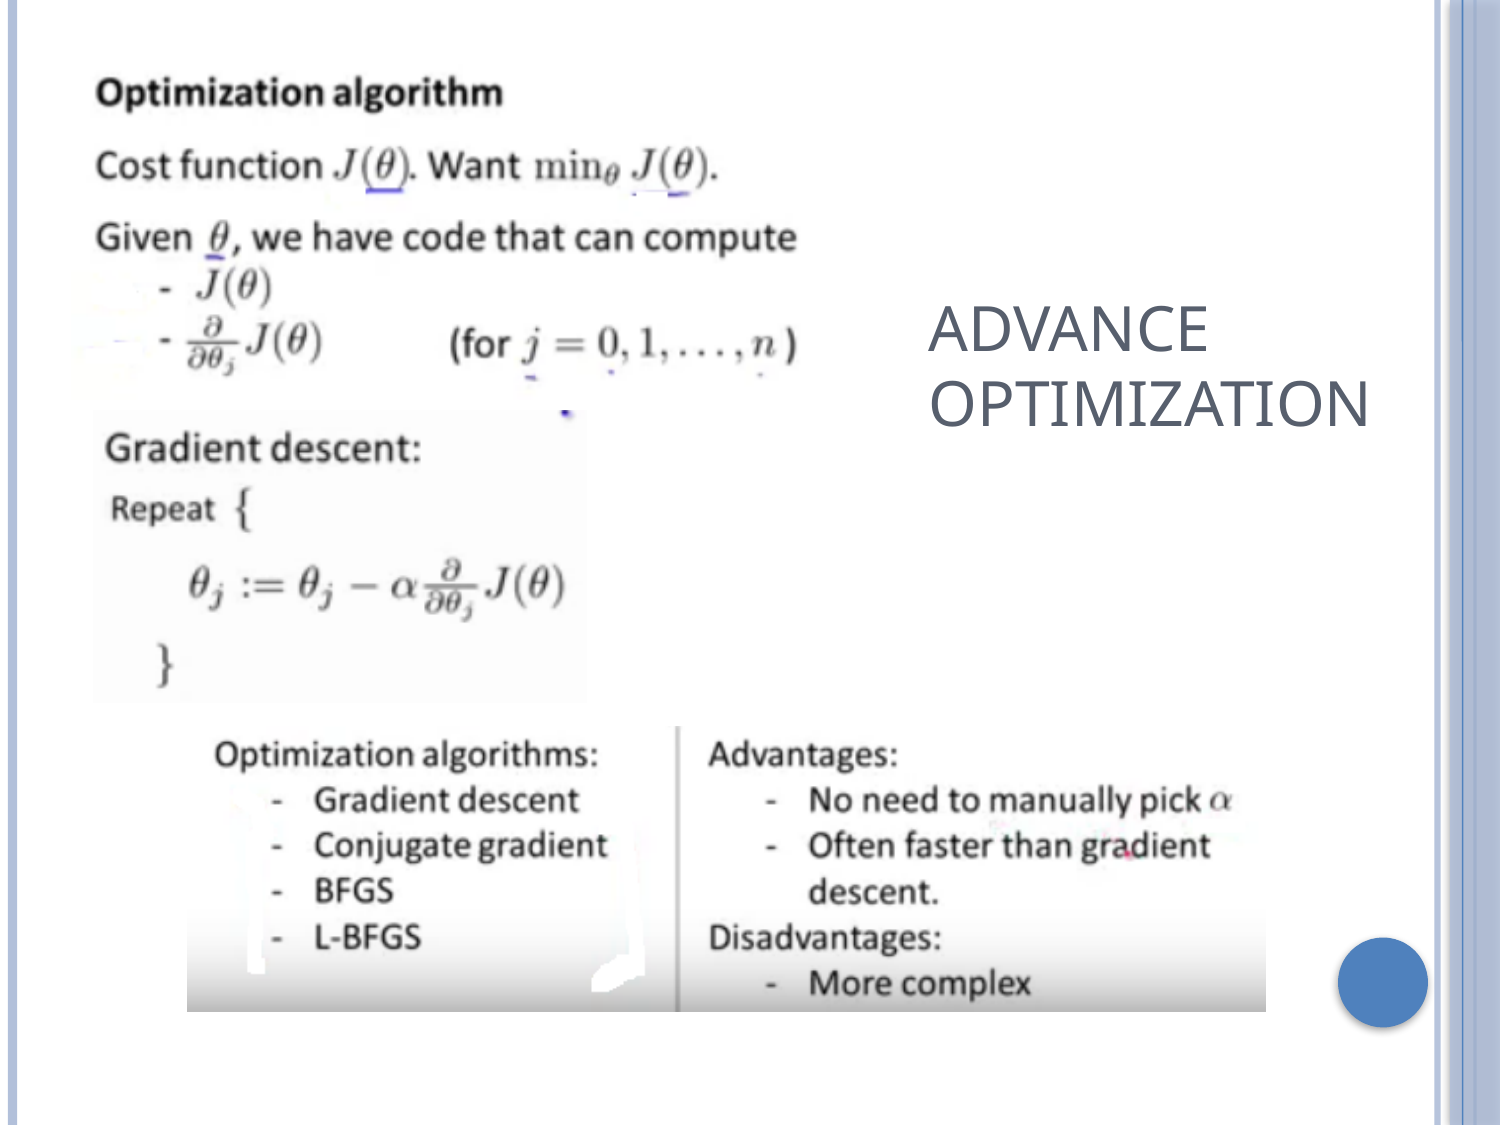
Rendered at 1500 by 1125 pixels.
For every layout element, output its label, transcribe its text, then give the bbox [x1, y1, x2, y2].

text_box Advance optimization [914, 281, 1500, 375]
picture [70, 46, 844, 401]
picture [93, 409, 587, 703]
picture [187, 726, 1266, 1012]
